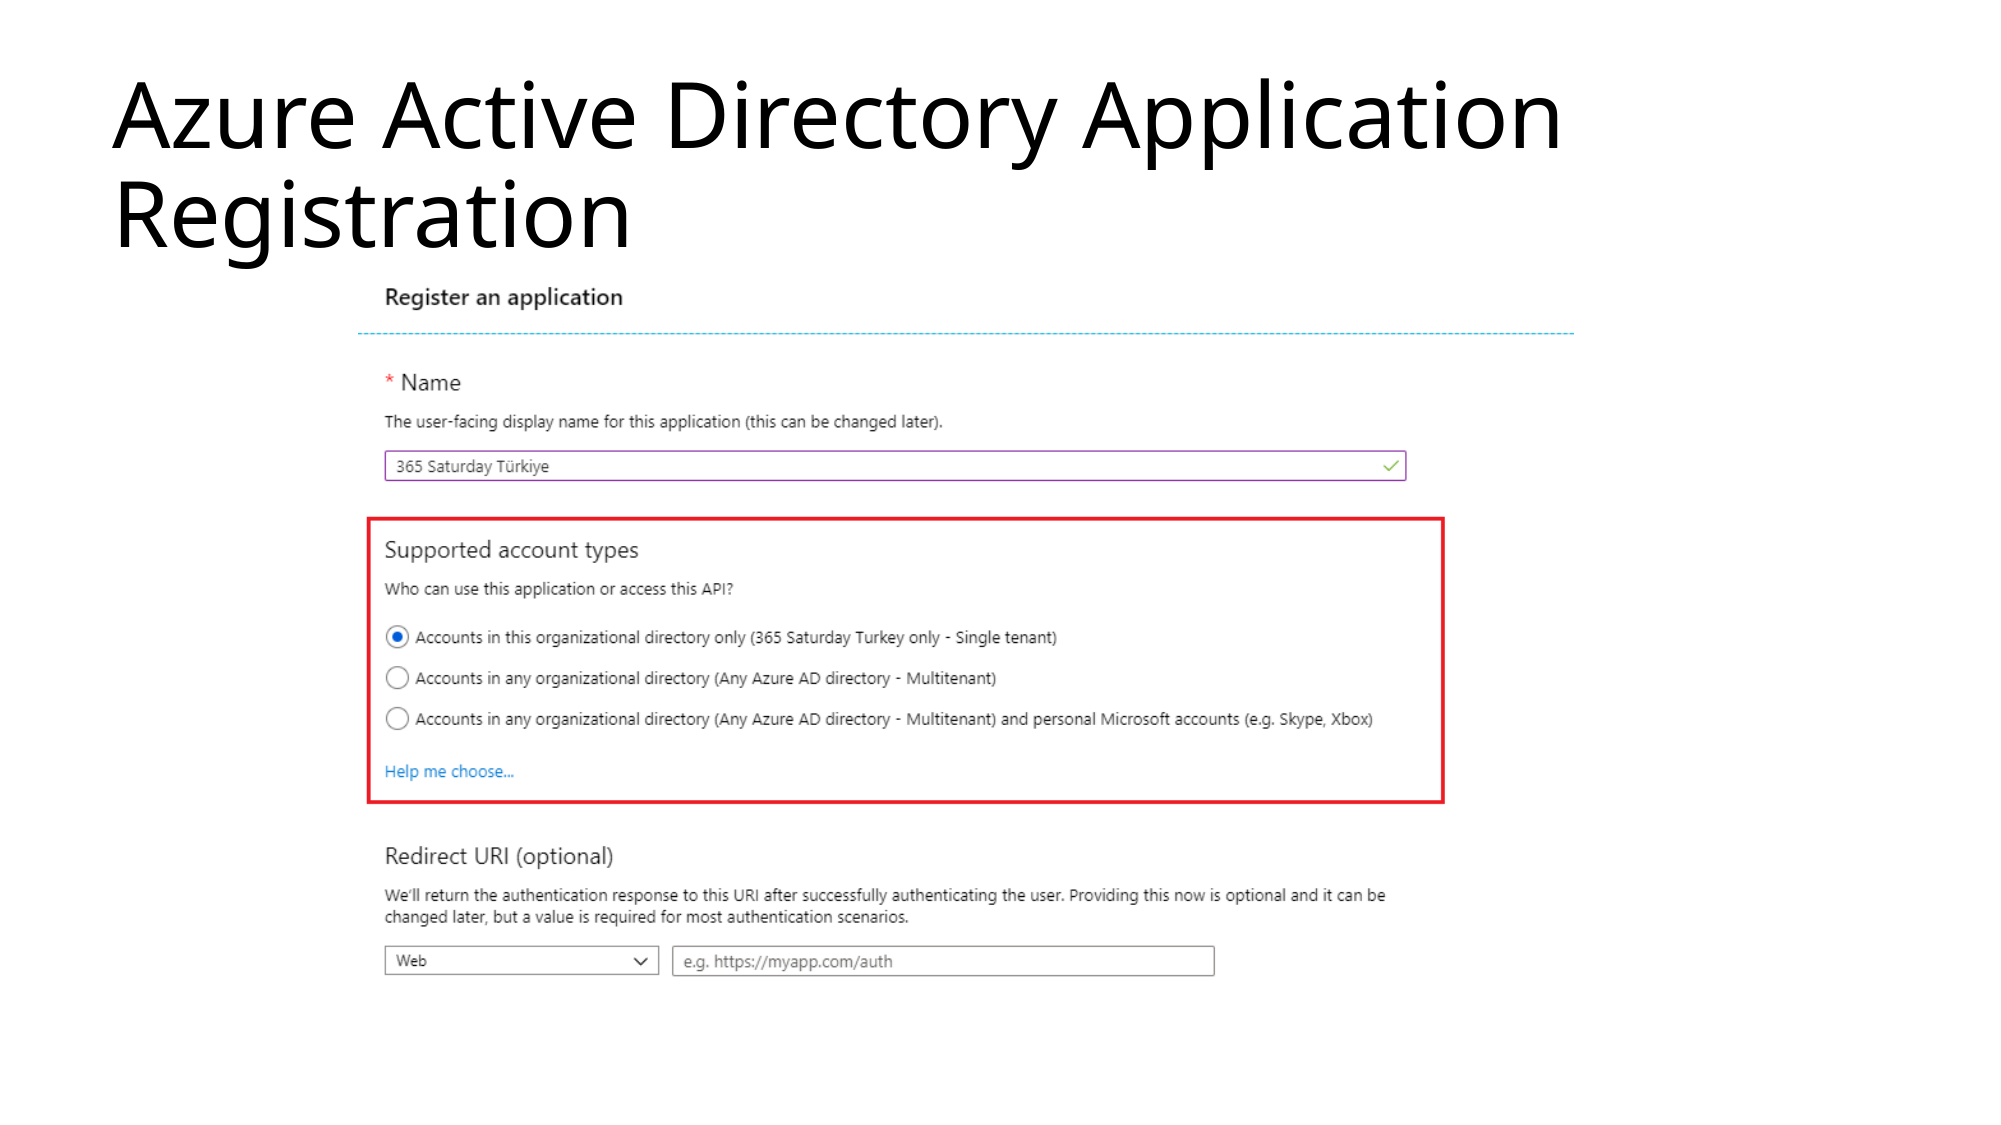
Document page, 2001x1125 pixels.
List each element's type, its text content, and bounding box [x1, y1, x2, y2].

title Azure Active Directory Application Registration [97, 59, 1909, 278]
picture [358, 277, 1574, 1017]
